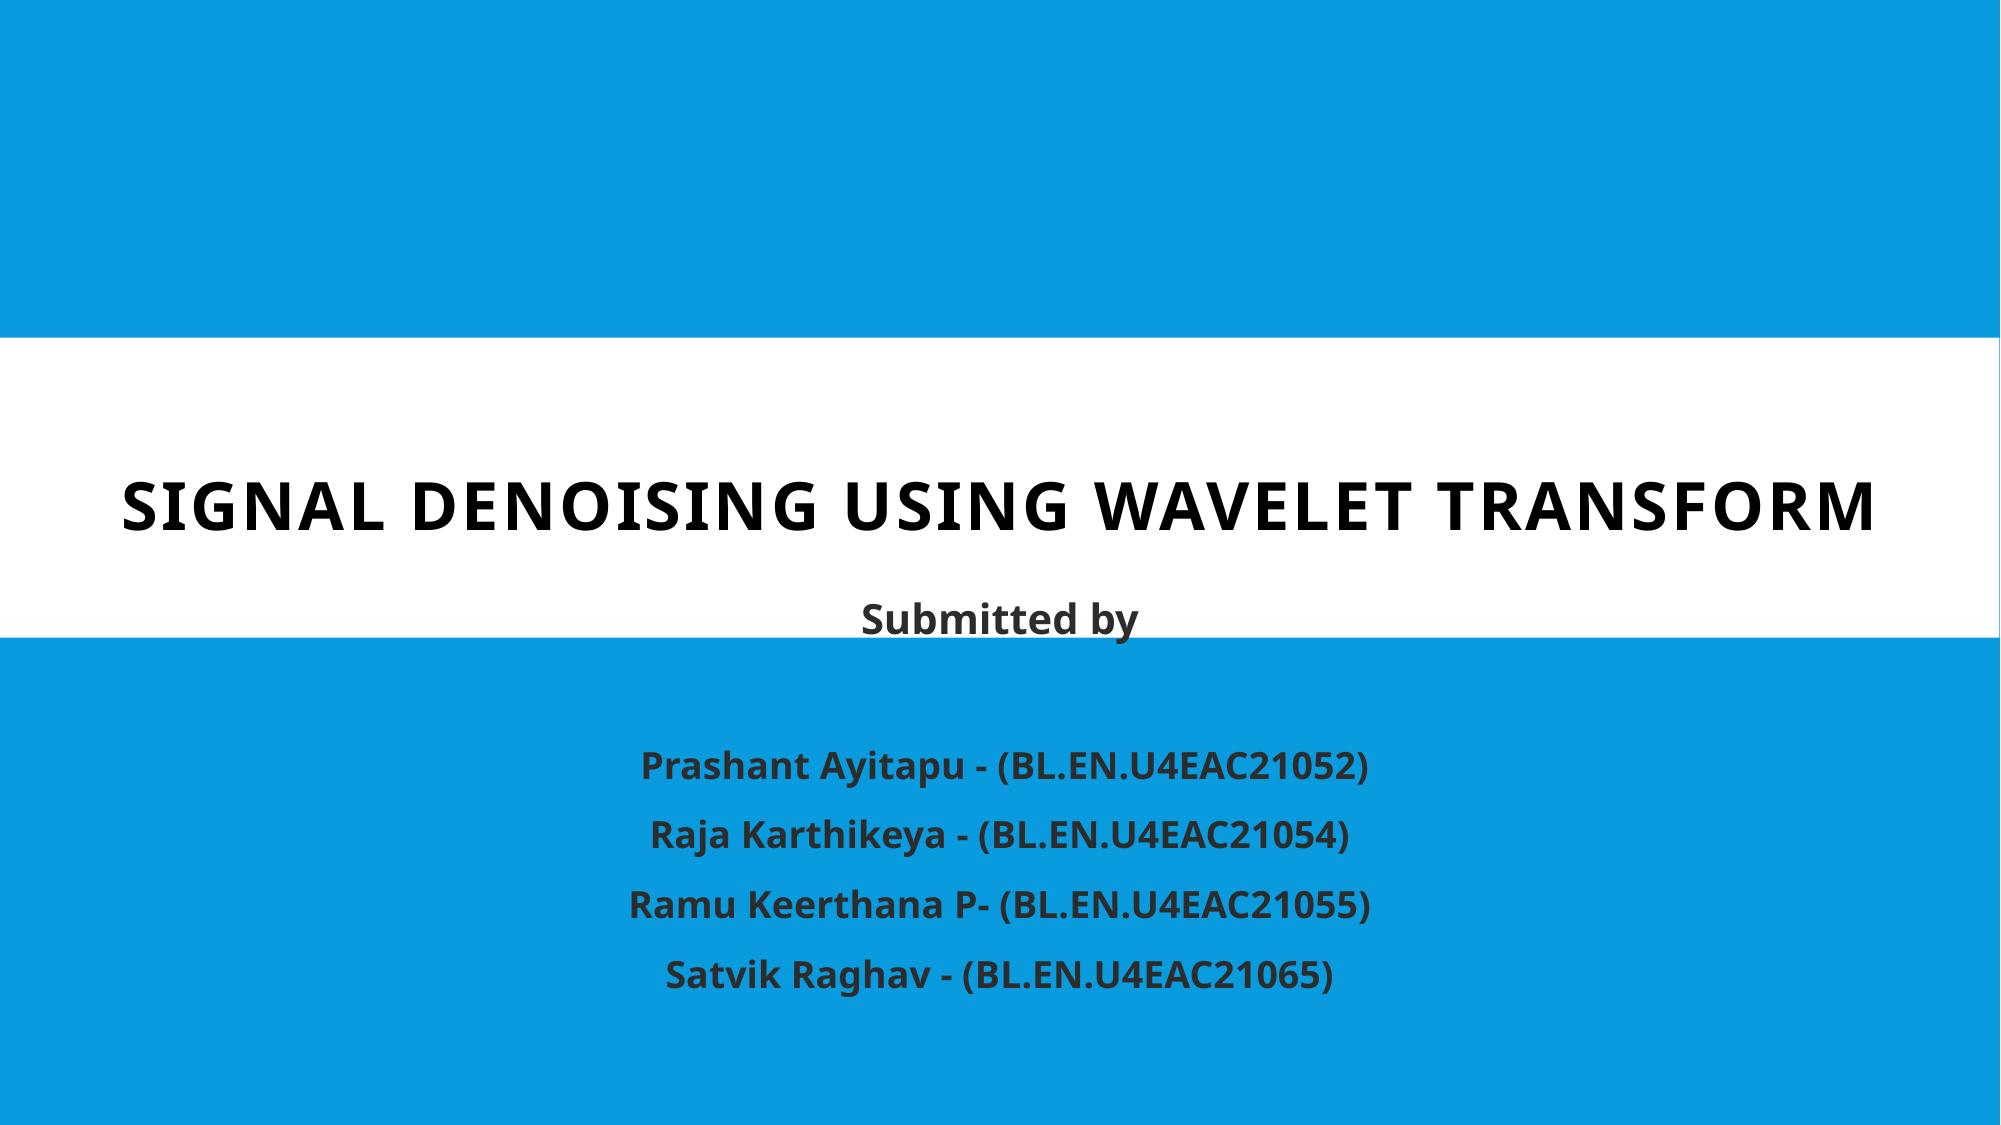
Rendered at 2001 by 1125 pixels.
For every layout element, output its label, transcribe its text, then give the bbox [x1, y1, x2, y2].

title SIGNAL DENOISING USING WAVELET TRANSFORM [60, 355, 1942, 641]
subtitle Submitted by Prashant Ayitapu - (BL.EN.U4EAC21052) Raja Karthikeya - (BL.EN.U4EAC21054) Ramu Keerthana P- (BL.EN.U4EAC21055) Satvik Raghav - (BL.EN.U4EAC21065) [249, 590, 1750, 1020]
